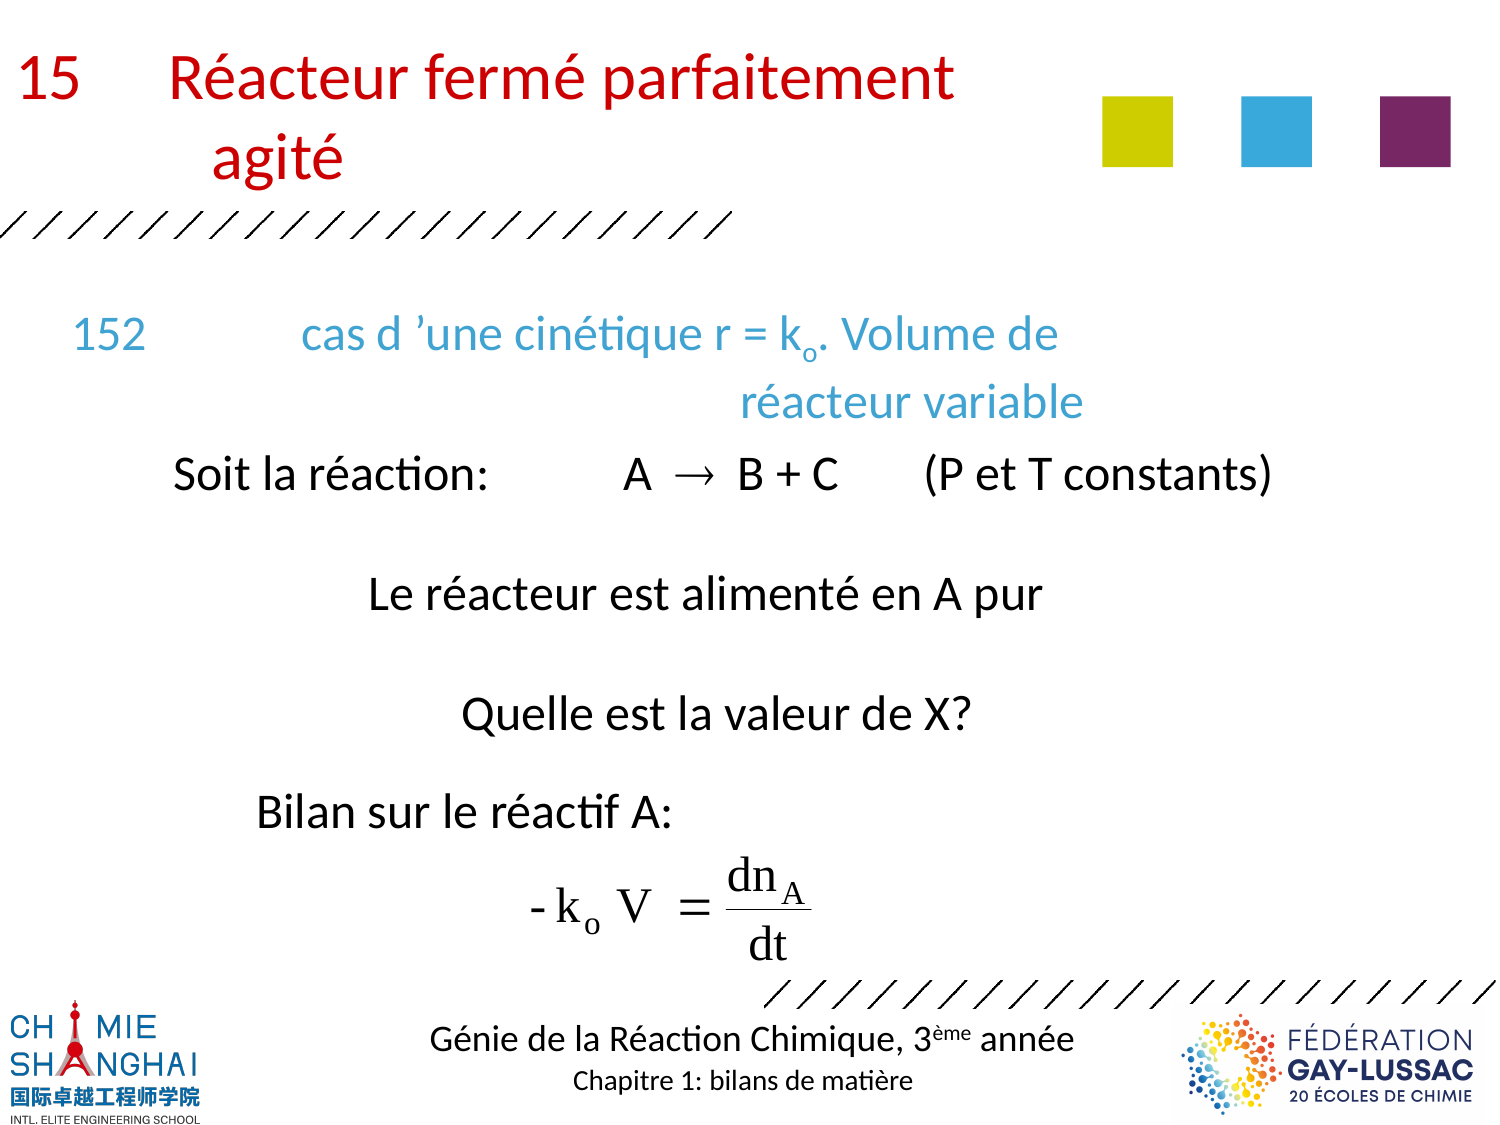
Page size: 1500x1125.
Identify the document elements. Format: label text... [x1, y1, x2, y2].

text_box 152 cas d ’une cinétique r = ko. Volume de réacteur variable [56, 270, 1135, 459]
picture [764, 980, 1496, 1125]
picture [11, 1000, 200, 1124]
text_box Soit la réaction: A  B + C (P et T constants) Le réacteur est alimenté en A pur Quelle est la valeur de X? [158, 433, 1289, 748]
text_box Bilan sur le réactif A: [241, 770, 722, 846]
picture [0, 211, 732, 239]
text_box Réacteur fermé parfaitement agité [0, 19, 1275, 207]
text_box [526, 847, 817, 967]
